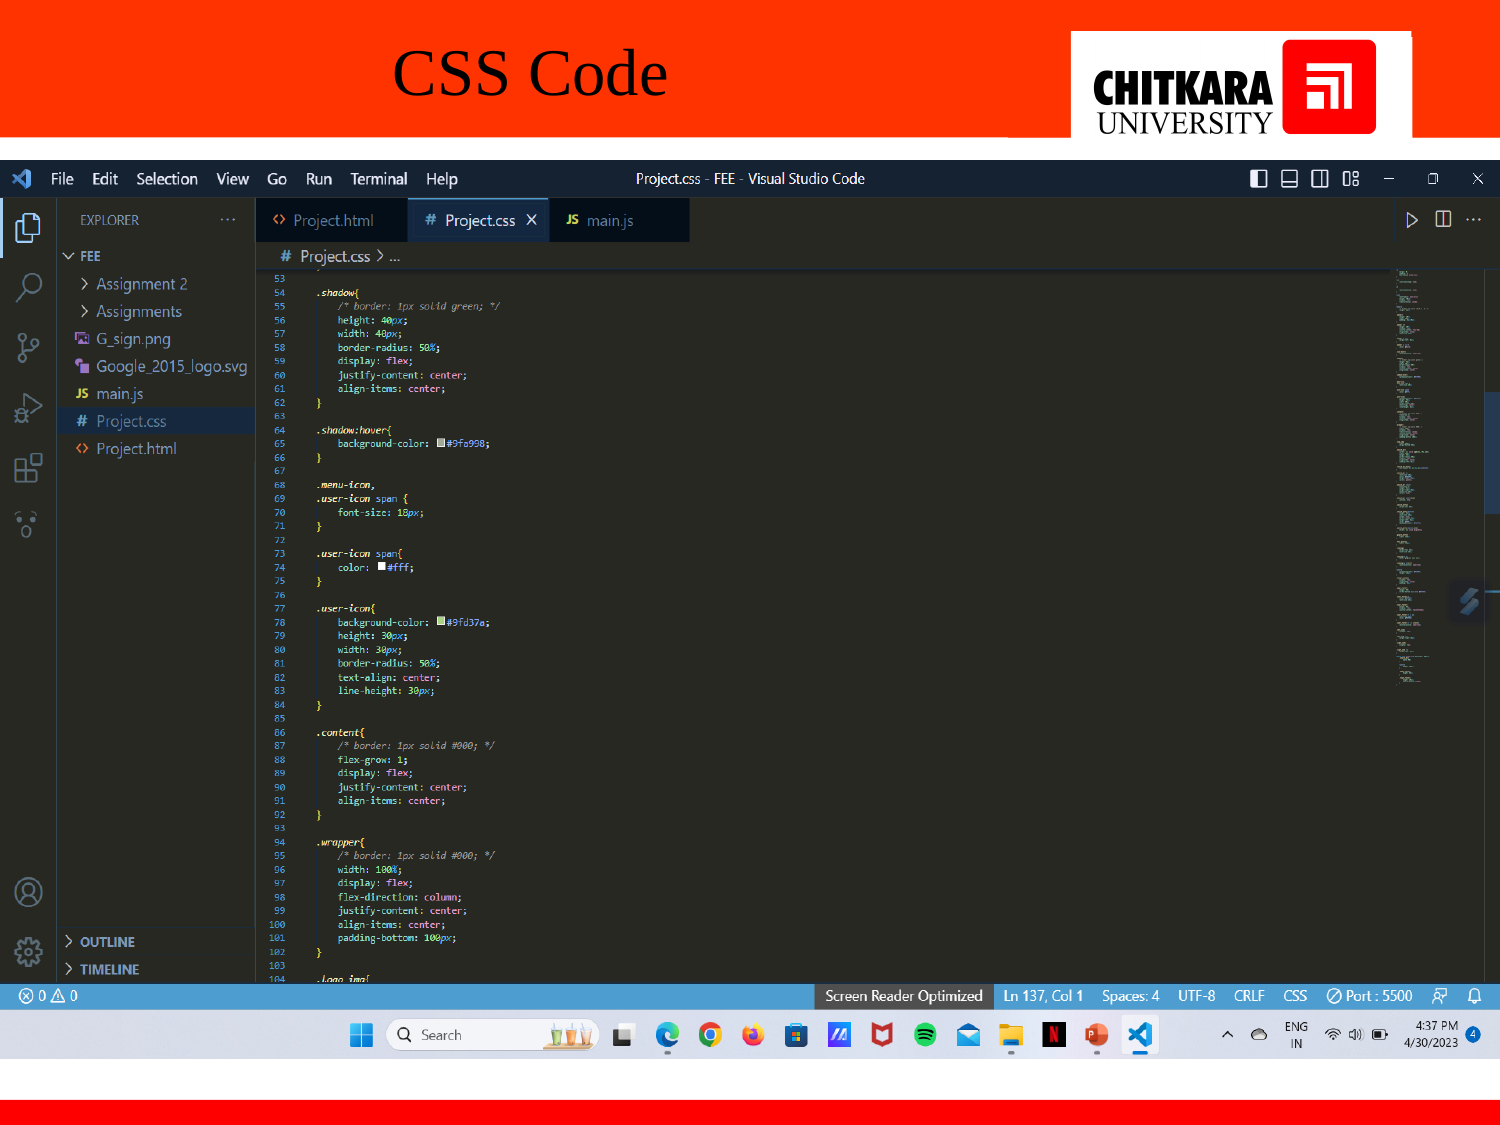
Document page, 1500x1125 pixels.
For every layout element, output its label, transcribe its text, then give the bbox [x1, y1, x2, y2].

title CSS Code [0, 0, 1063, 138]
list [0, 160, 1500, 1059]
picture [1074, 37, 1391, 138]
